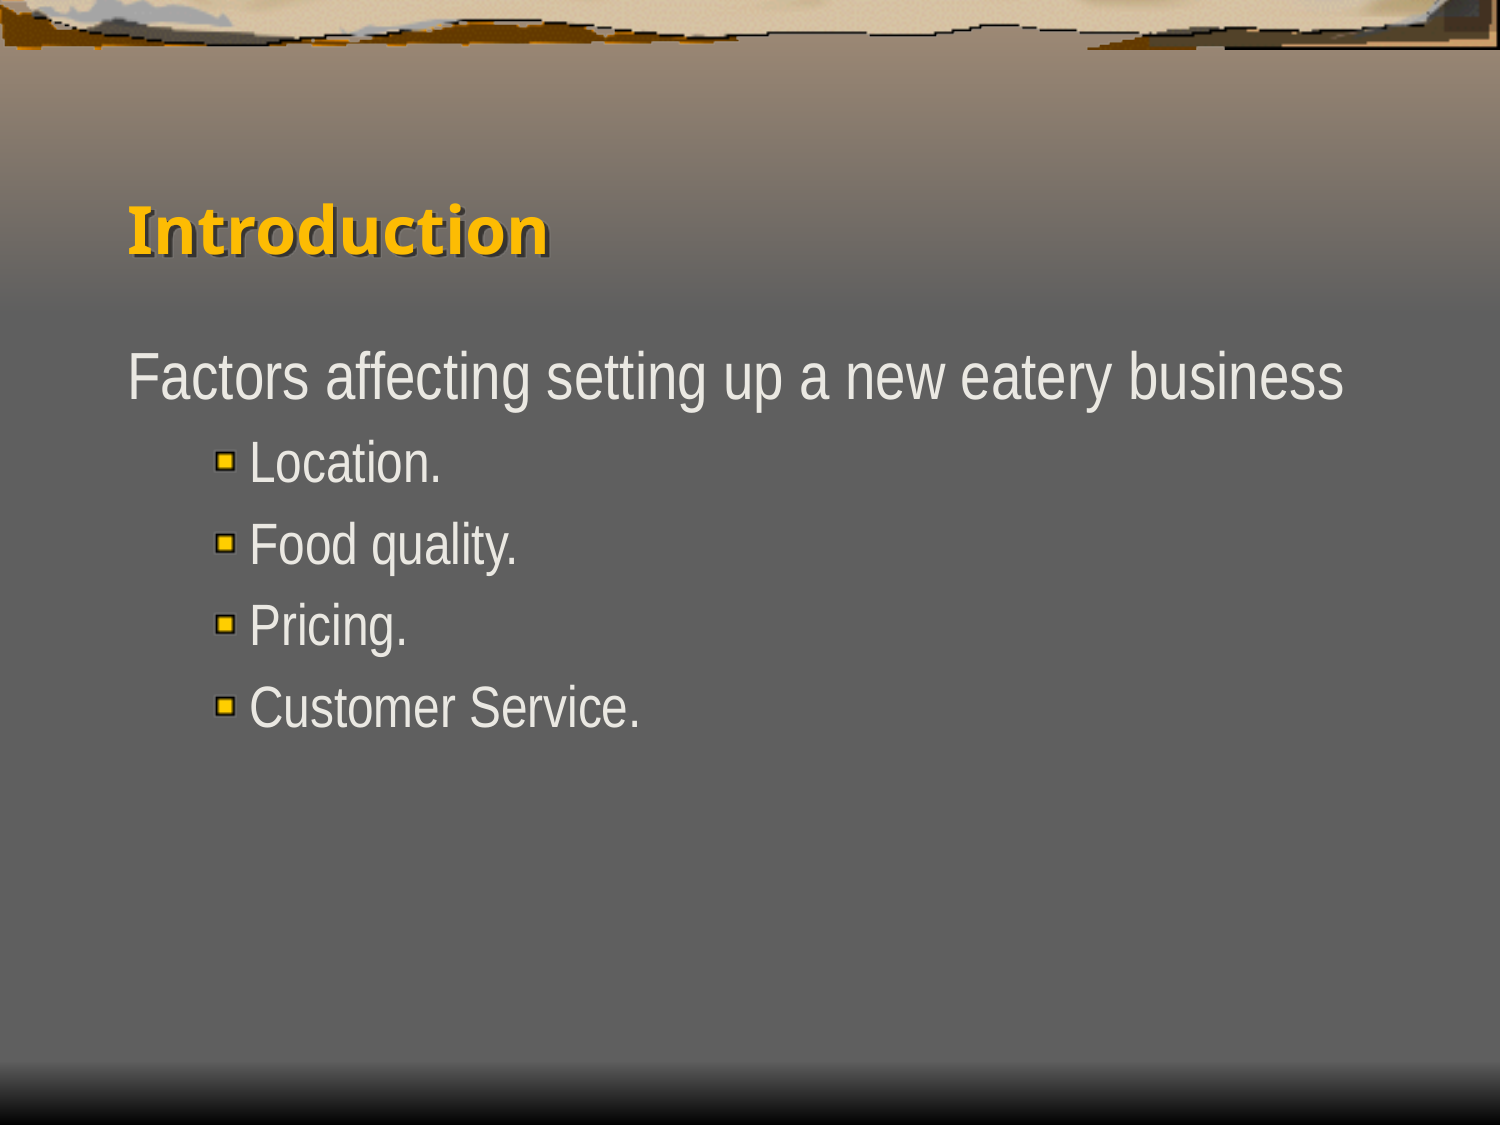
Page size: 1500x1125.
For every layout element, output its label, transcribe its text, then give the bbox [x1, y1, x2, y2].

picture [202, 520, 244, 562]
title Introduction [112, 87, 1388, 276]
picture [202, 601, 244, 643]
picture [202, 683, 244, 725]
picture [0, 0, 1500, 50]
list Factors affecting setting up a new eatery business Location. Food quality. Pricing. Customer Service. [112, 324, 1388, 1001]
picture [202, 438, 244, 480]
